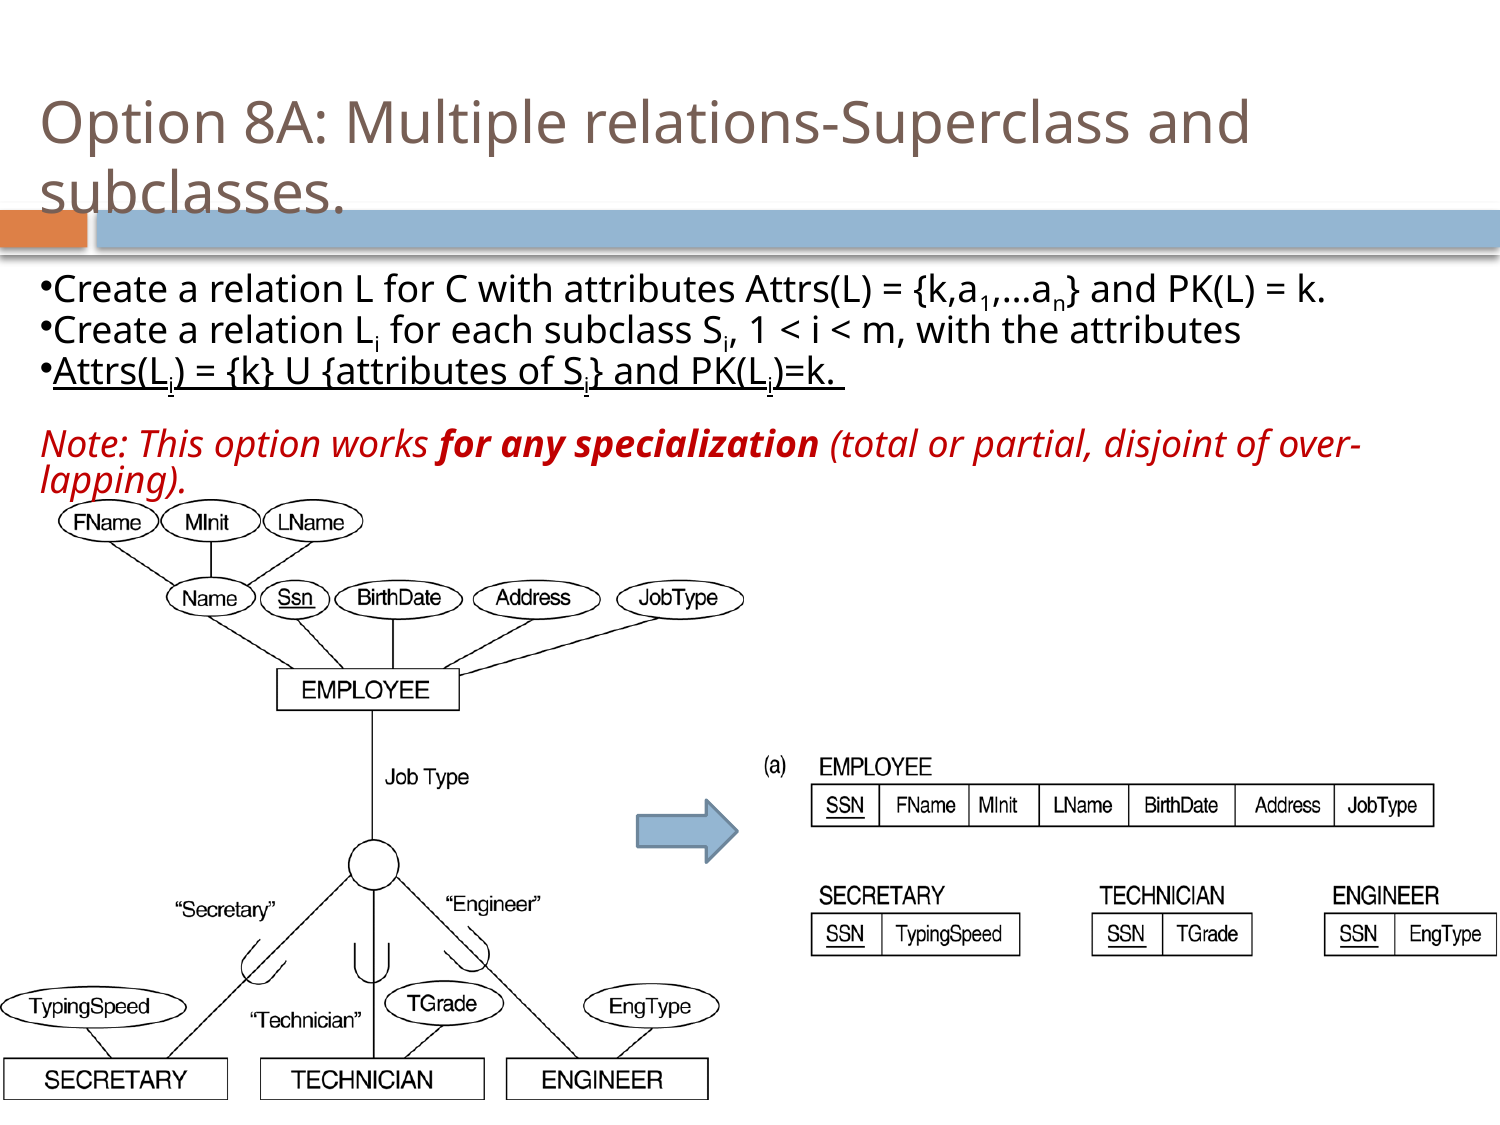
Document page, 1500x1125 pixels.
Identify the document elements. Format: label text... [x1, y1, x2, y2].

picture [762, 749, 1500, 959]
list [0, 499, 744, 1101]
title Option 8A: Multiple relations-Superclass and subclasses. [24, 54, 1363, 257]
text_box Create a relation L for C with attributes Attrs(L) = {k,a1,…an} and PK(L) = k. Create a relation Li for each subclass Si, 1 < i < m, with the attributes Attrs(Li) = {k} U {attributes of Si} and PK(Li)=k. Note: This option works for any specialization (total or partial, disjoint of over-lapping). [24, 262, 1400, 508]
